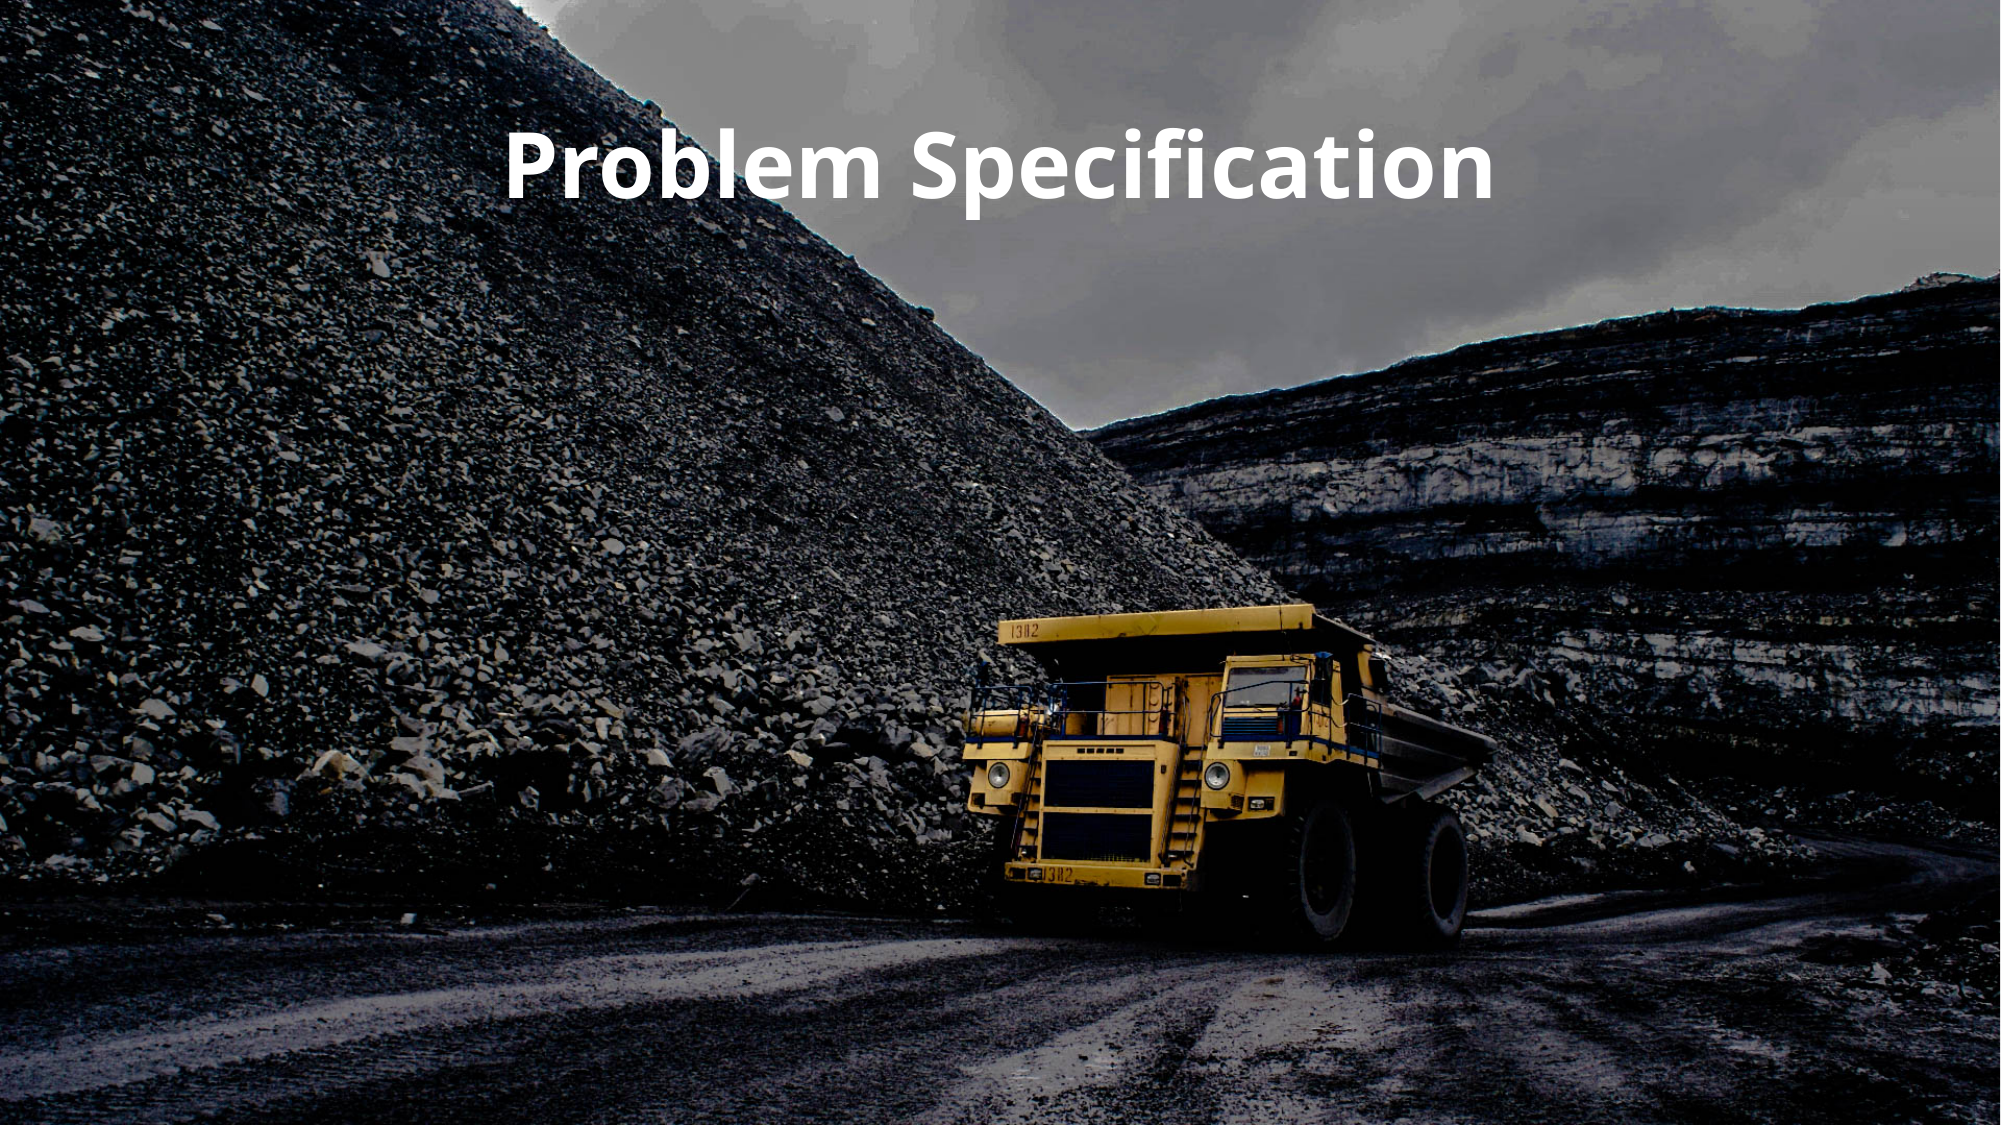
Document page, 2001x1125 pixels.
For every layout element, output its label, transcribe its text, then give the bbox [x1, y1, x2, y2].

picture [0, 0, 2001, 1125]
title Problem Specification [137, 59, 1863, 278]
